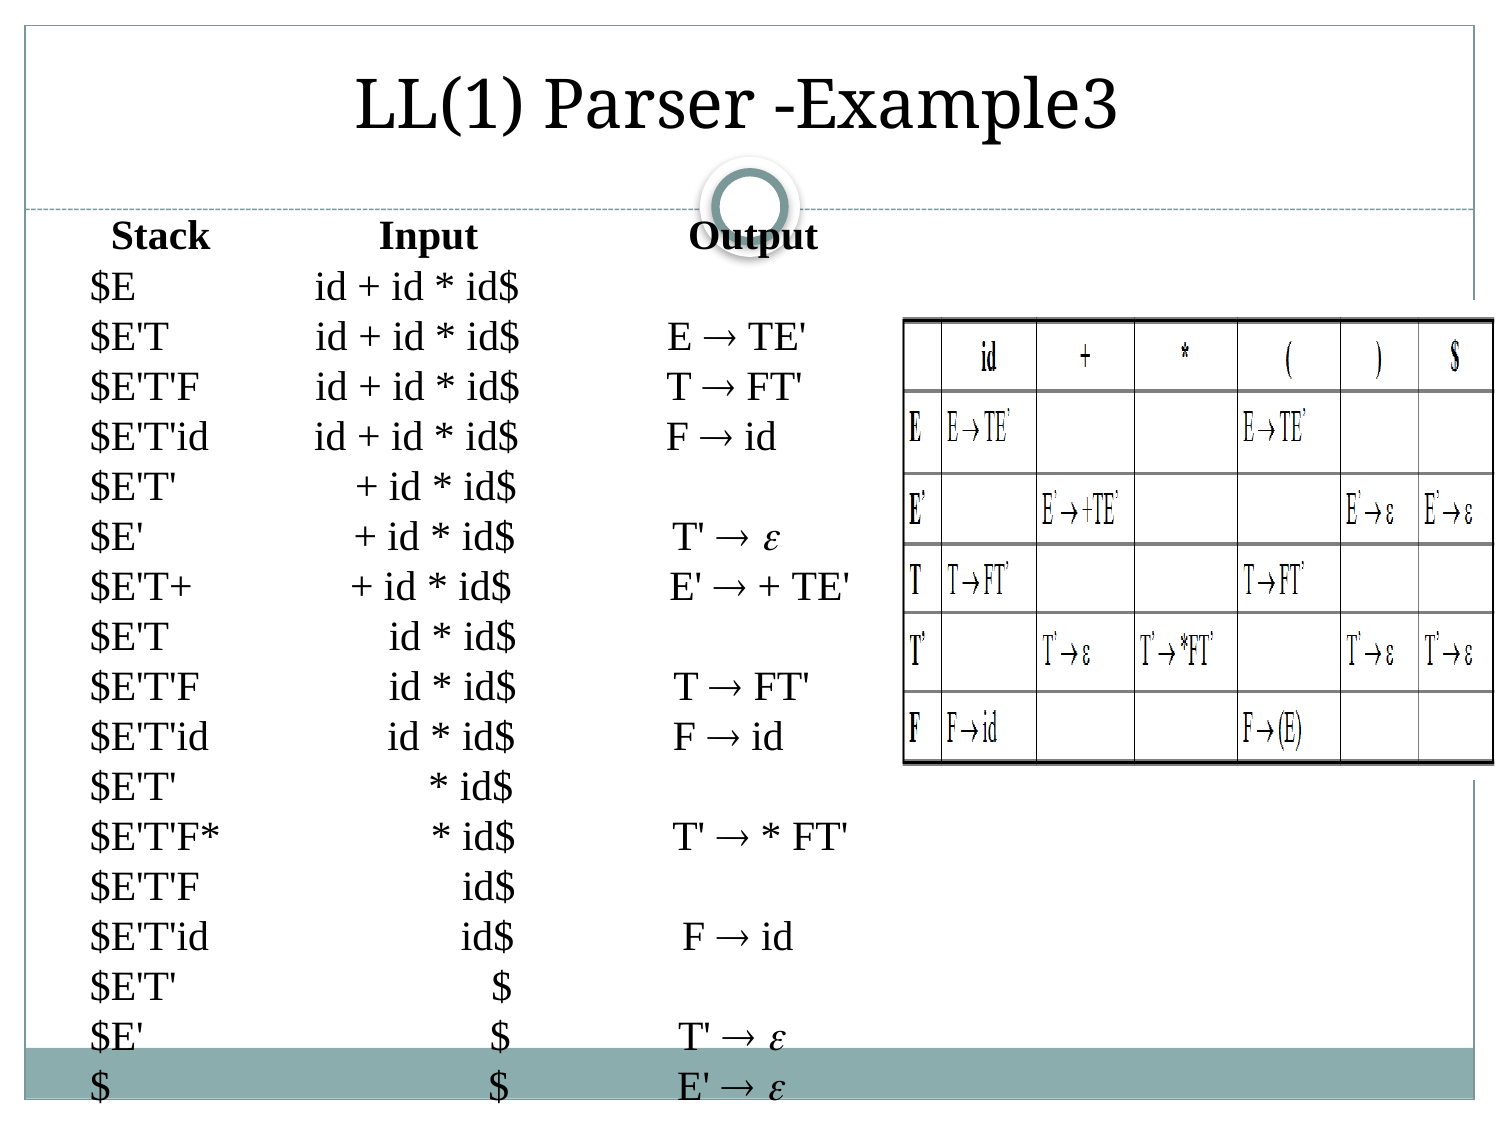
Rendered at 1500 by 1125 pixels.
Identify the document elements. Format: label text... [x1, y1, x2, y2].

picture [895, 299, 1500, 780]
title LL(1) Parser -Example3 [37, 37, 1438, 150]
text_box Stack Input Output $E id + id * id$ $E'T id + id * id$ E  TE' $E'T'F id + id * id$ T  FT' $E'T'id id + id * id$ F  id $E'T' + id * id$ $E' + id * id$ T'   $E'T+ + id * id$ E'  + TE' $E'T id * id$ $E'T'F id * id$ T  FT' $E'T'id id * id$ F  id $E'T' * id$ $E'T'F* * id$ T'  * FT' $E'T'F id$ $E'T'id id$ F  id $E'T' $ $E' $ T'   $ $ E'   [75, 201, 1013, 1117]
